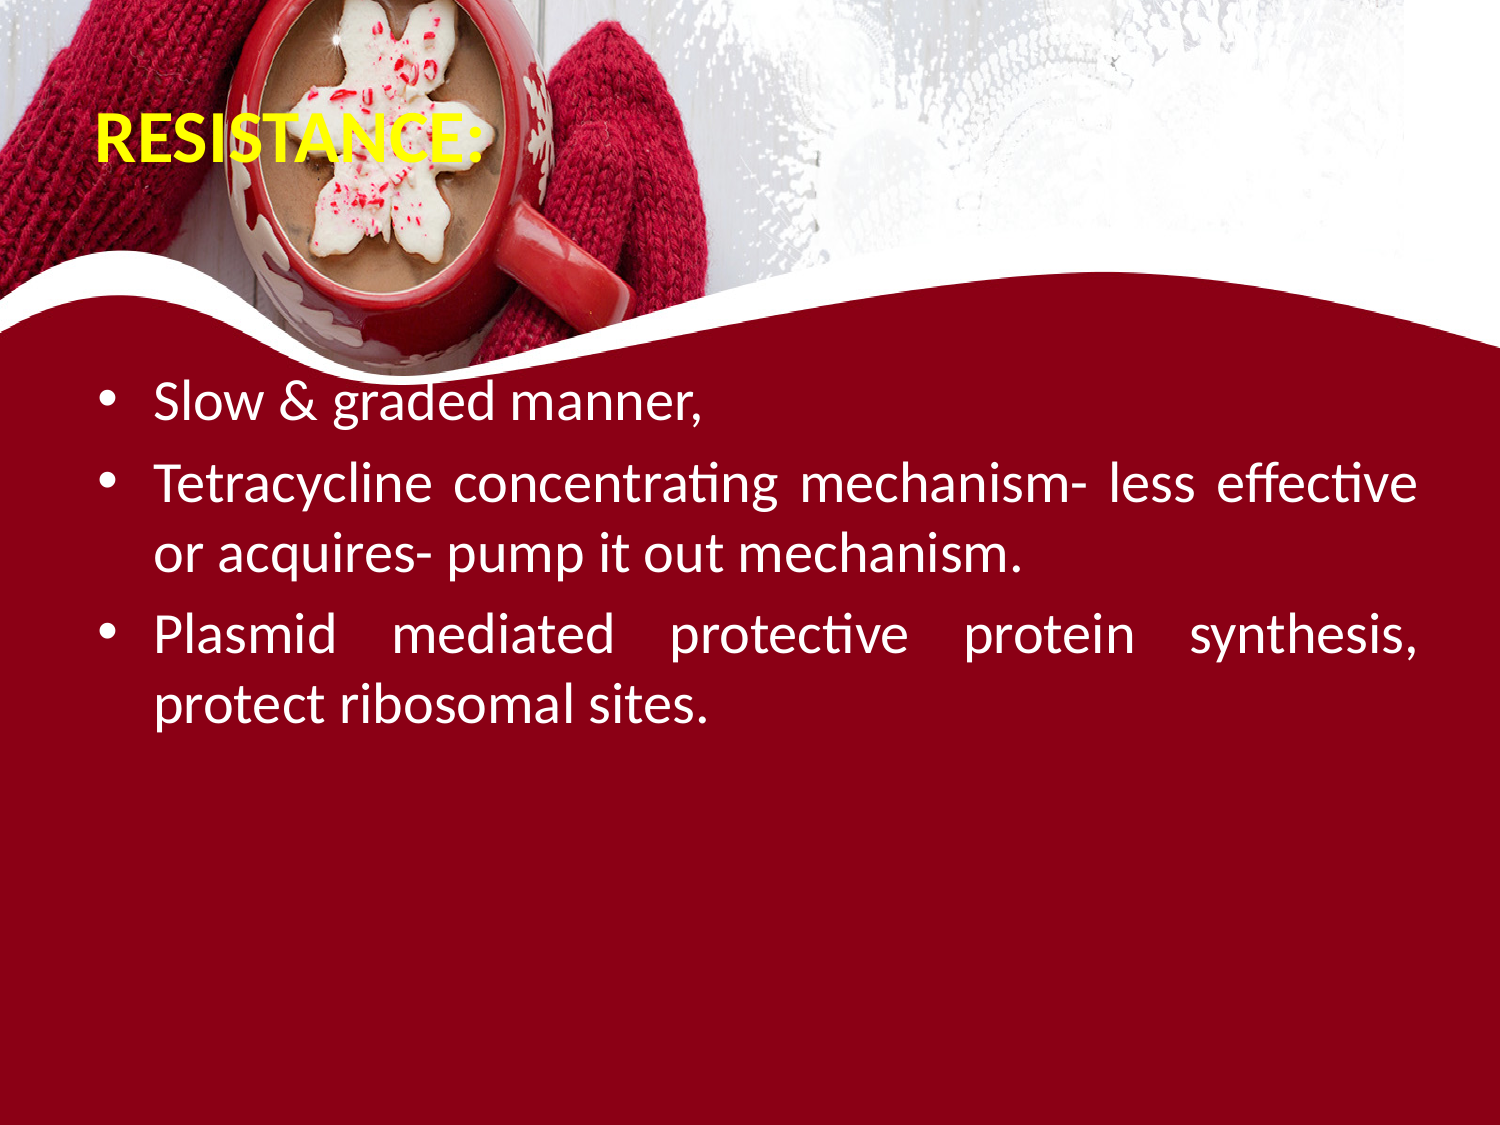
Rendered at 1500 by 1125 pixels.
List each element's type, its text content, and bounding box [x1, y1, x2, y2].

picture [0, 0, 1500, 1125]
list Slow & graded manner, Tetracycline concentrating mechanism- less effective or acquires- pump it out mechanism. Plasmid mediated protective protein synthesis, protect ribosomal sites. [82, 354, 1435, 1039]
title RESISTANCE: [79, 49, 1435, 217]
